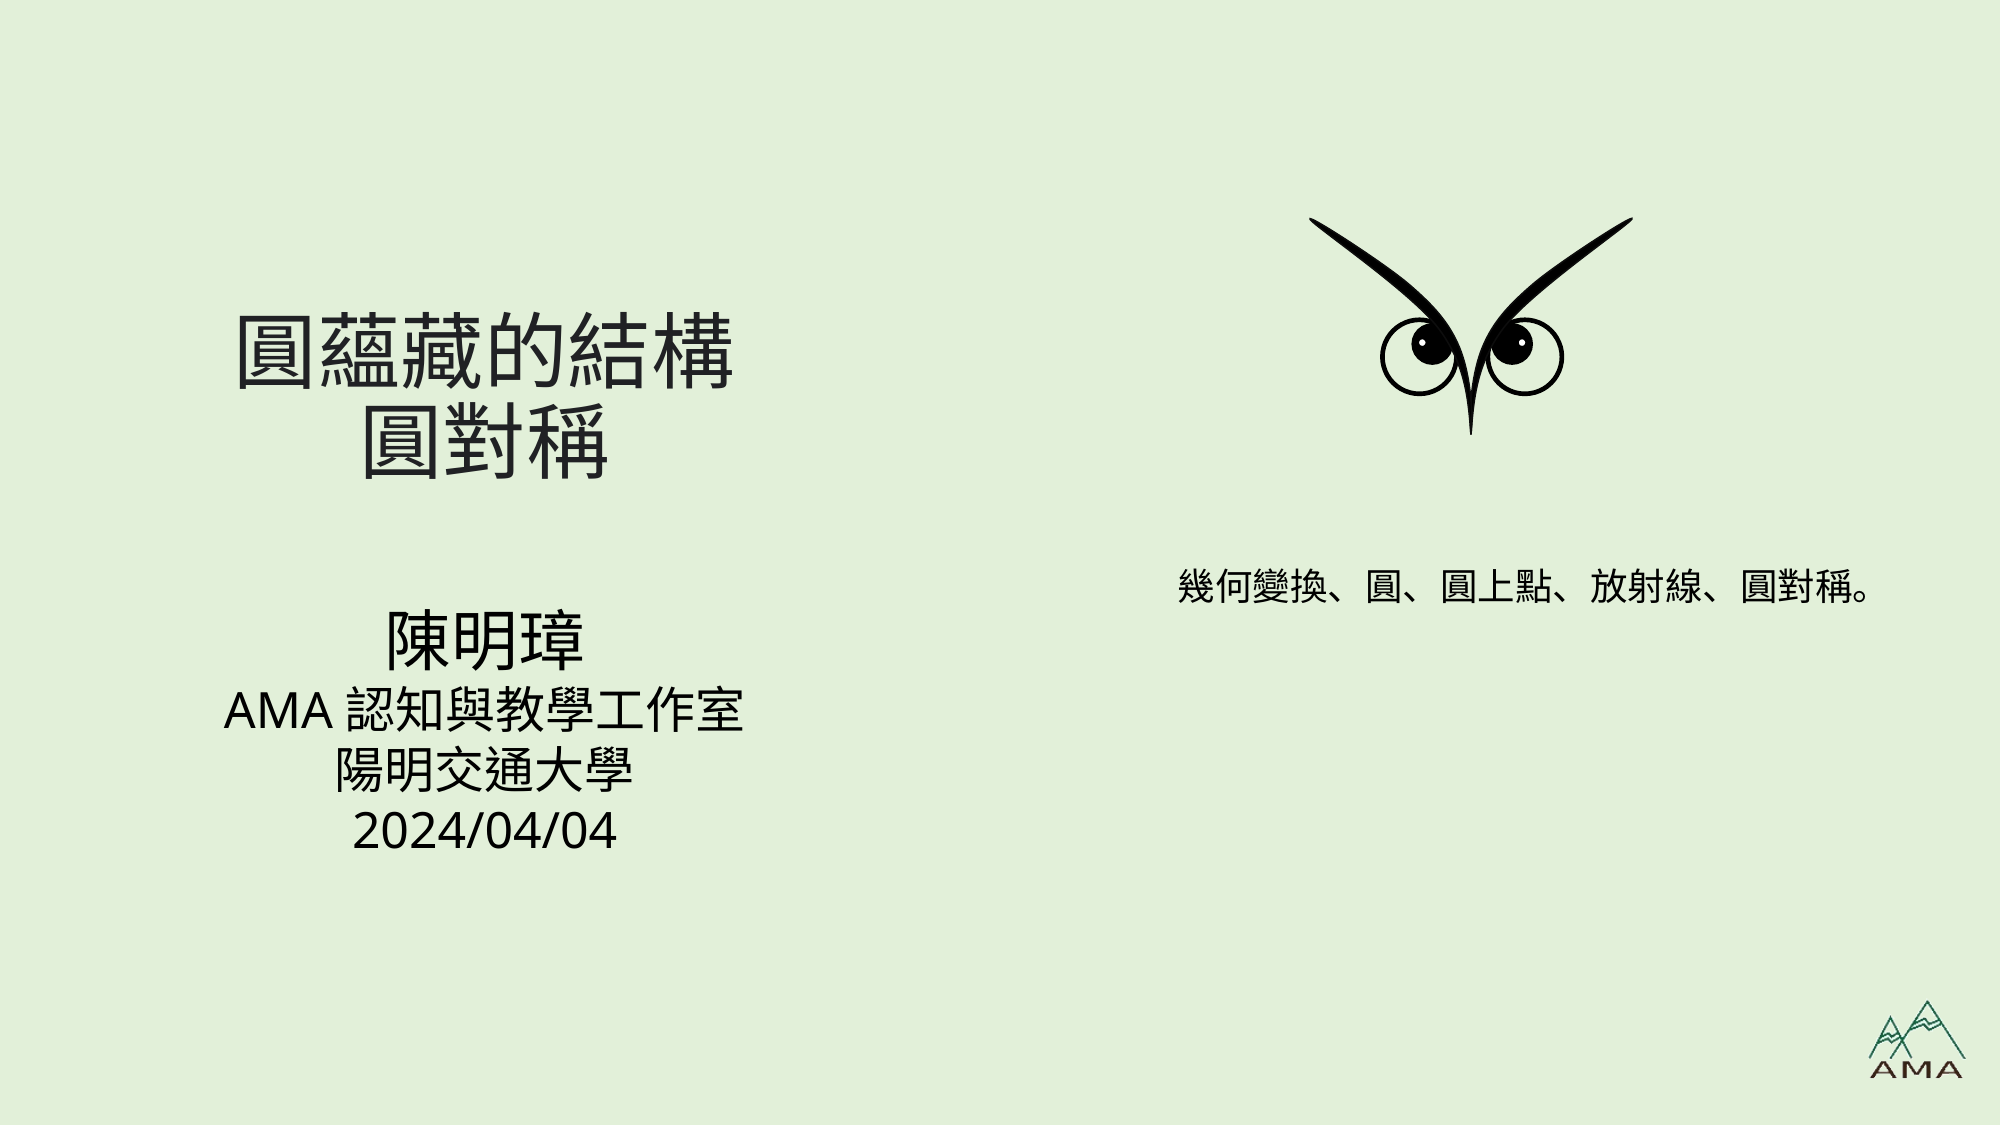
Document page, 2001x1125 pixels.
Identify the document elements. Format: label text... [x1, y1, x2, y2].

subtitle 陳明璋 AMA認知與教學工作室 陽明交通大學 2024/04/04 [85, 590, 884, 951]
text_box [1309, 218, 1633, 435]
picture [1857, 987, 1974, 1092]
title 圓蘊藏的結構 圓對稱 [85, 184, 884, 499]
text_box 幾何變換、圓、圓上點、放射線、圓對稱。 [1162, 555, 1906, 615]
